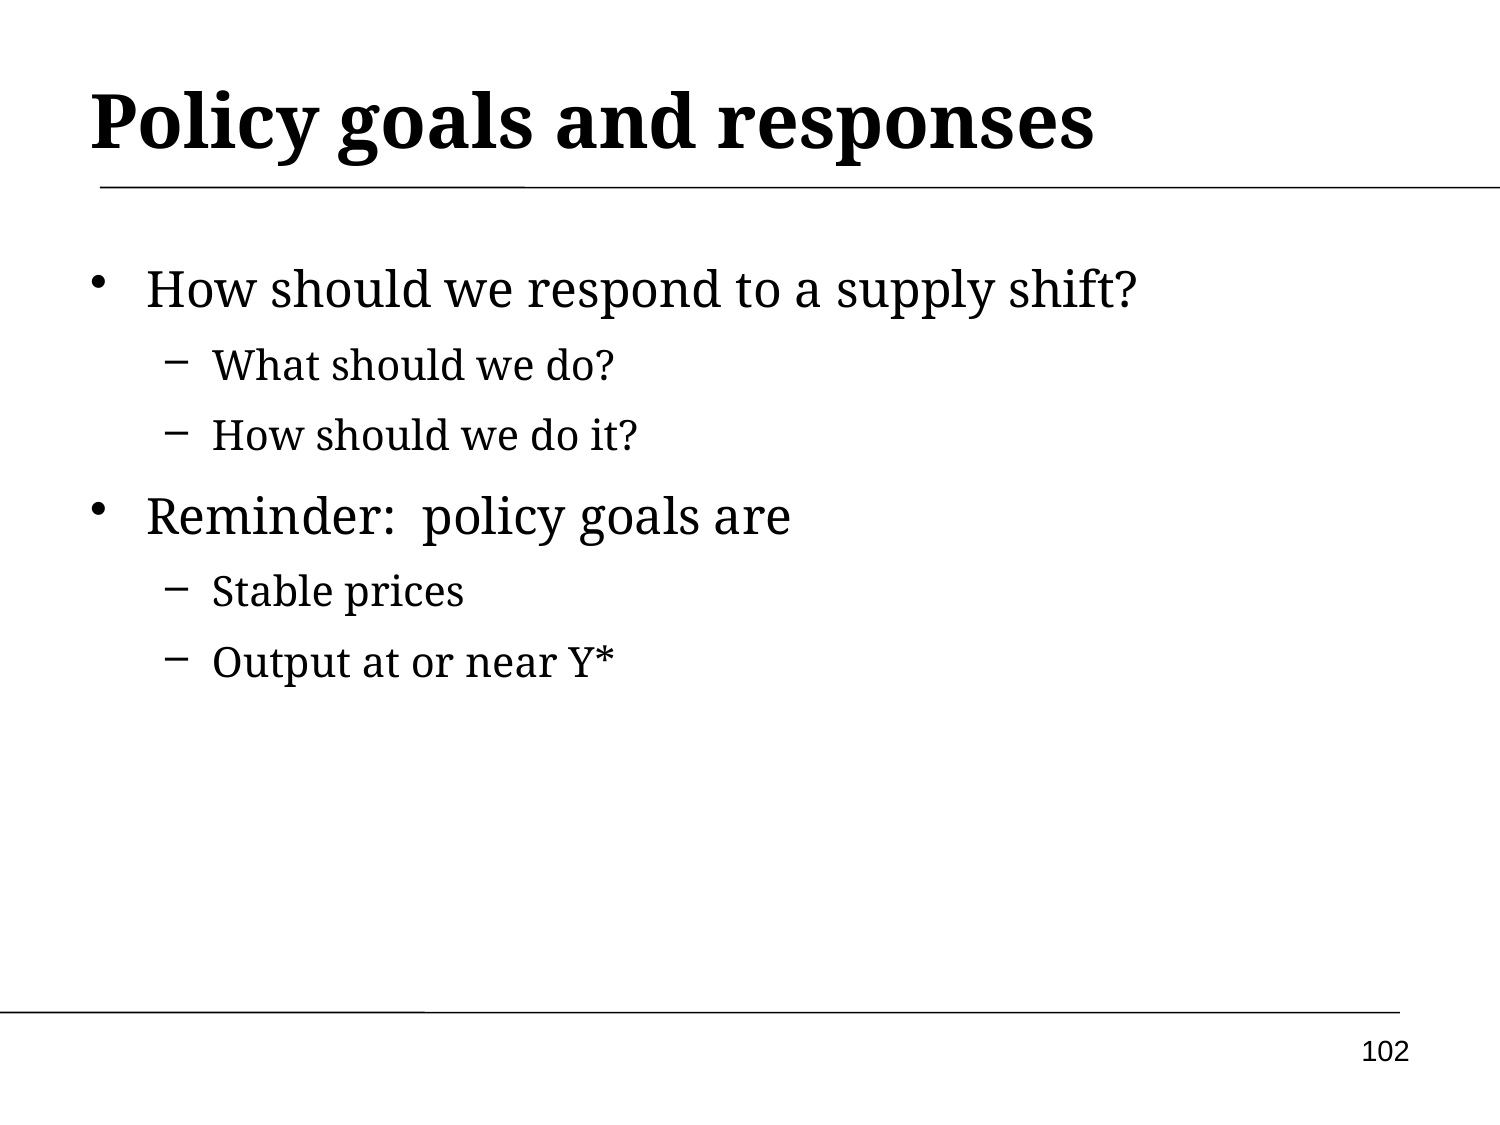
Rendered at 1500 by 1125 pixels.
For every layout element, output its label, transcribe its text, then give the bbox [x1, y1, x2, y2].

slide_number 102 [1074, 1024, 1426, 1103]
title Policy goals and responses [74, 49, 1426, 188]
list How should we respond to a supply shift? What should we do? How should we do it? Reminder: policy goals are Stable prices Output at or near Y* [74, 249, 1463, 993]
